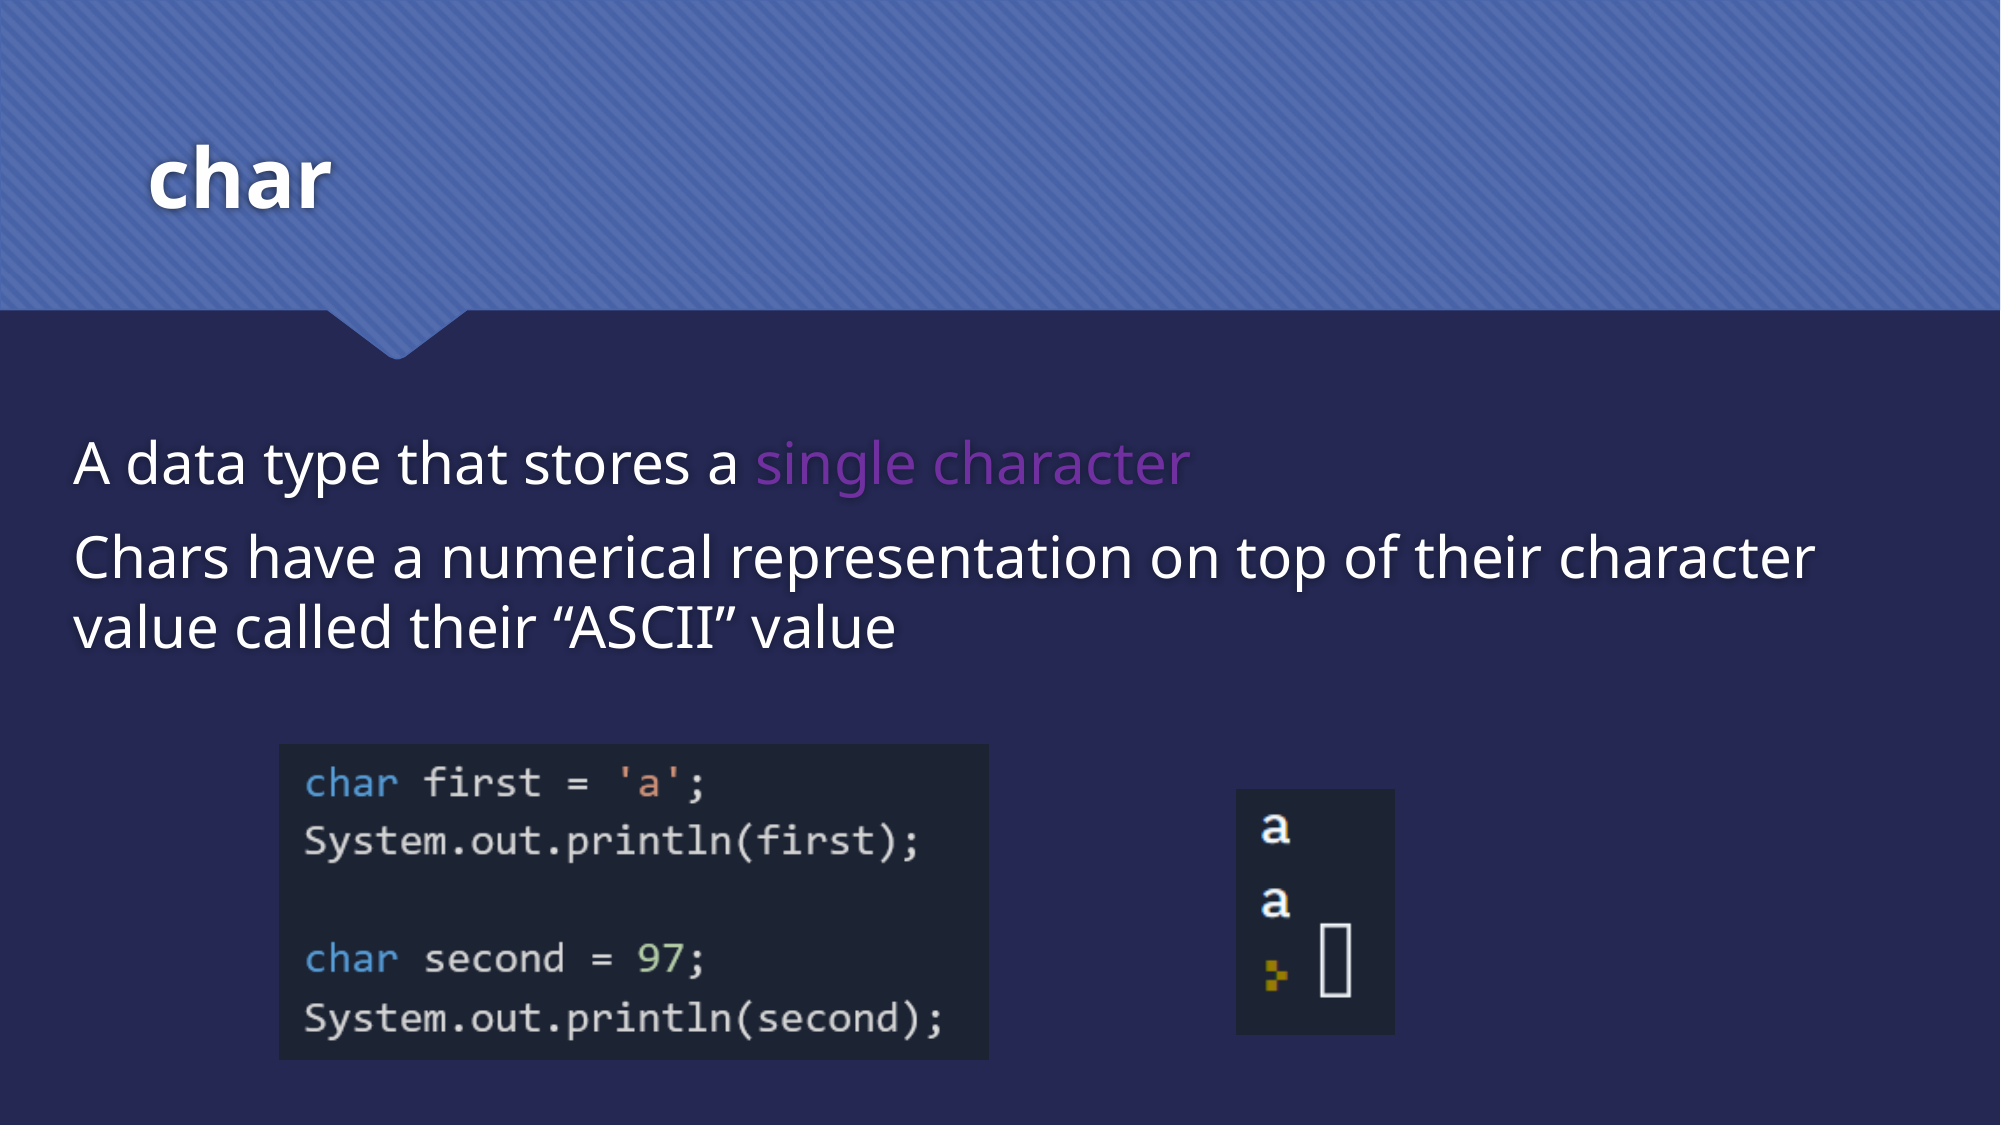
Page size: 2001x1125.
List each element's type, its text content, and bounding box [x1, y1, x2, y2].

list A data type that stores a single character Chars have a numerical representation on top of their character value called their “ASCII” value [58, 297, 1942, 790]
title char [132, 73, 1868, 233]
picture [1236, 789, 1396, 1036]
picture [278, 743, 990, 1060]
